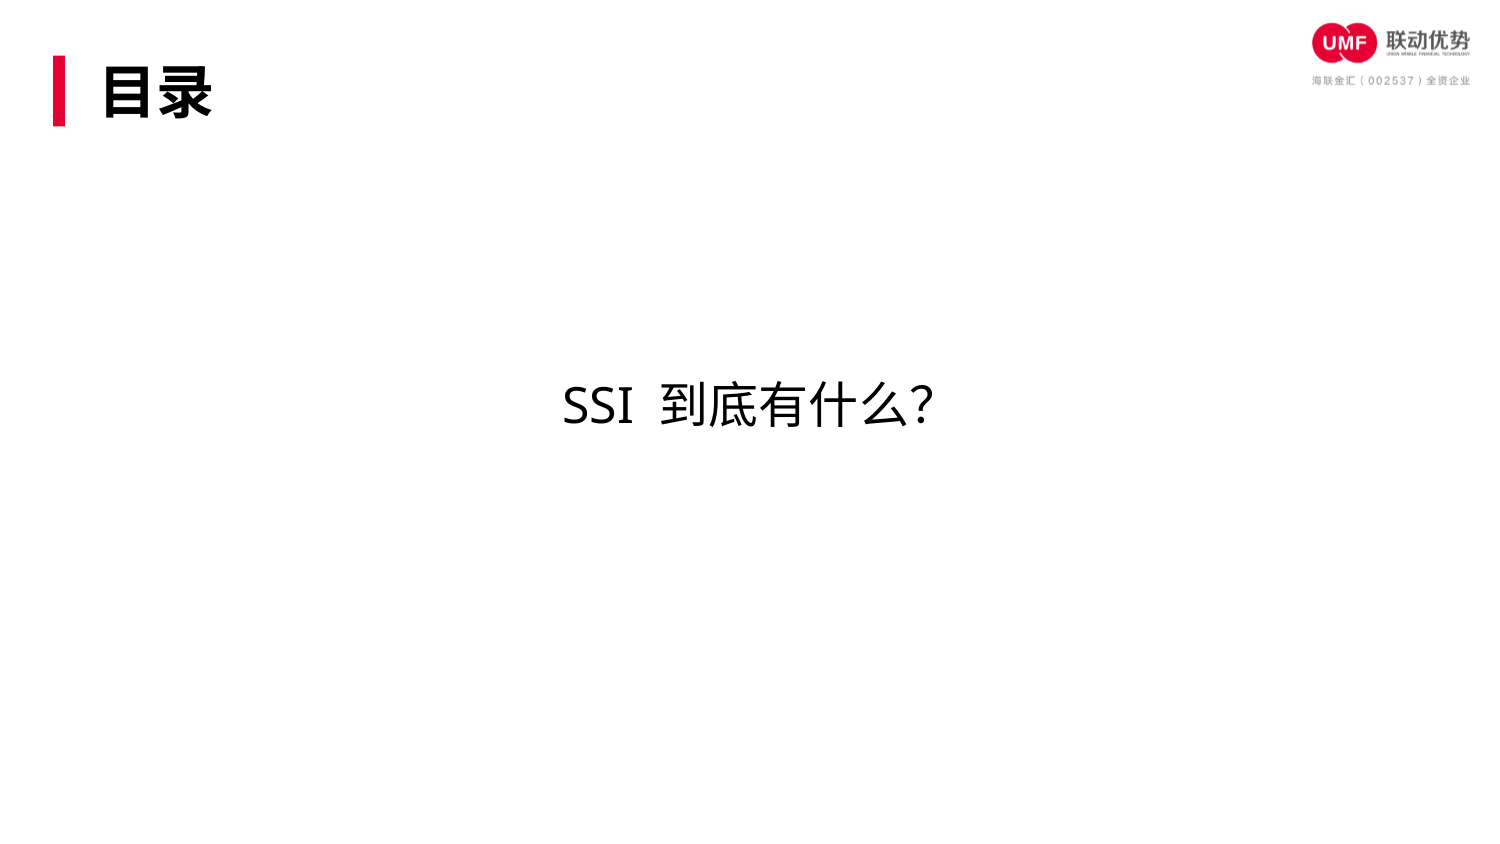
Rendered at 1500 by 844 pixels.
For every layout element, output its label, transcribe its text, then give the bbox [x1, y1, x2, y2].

picture [1282, 1, 1500, 107]
text_box 目录 [91, 48, 431, 133]
text_box SSI 到底有什么？ [511, 346, 989, 437]
